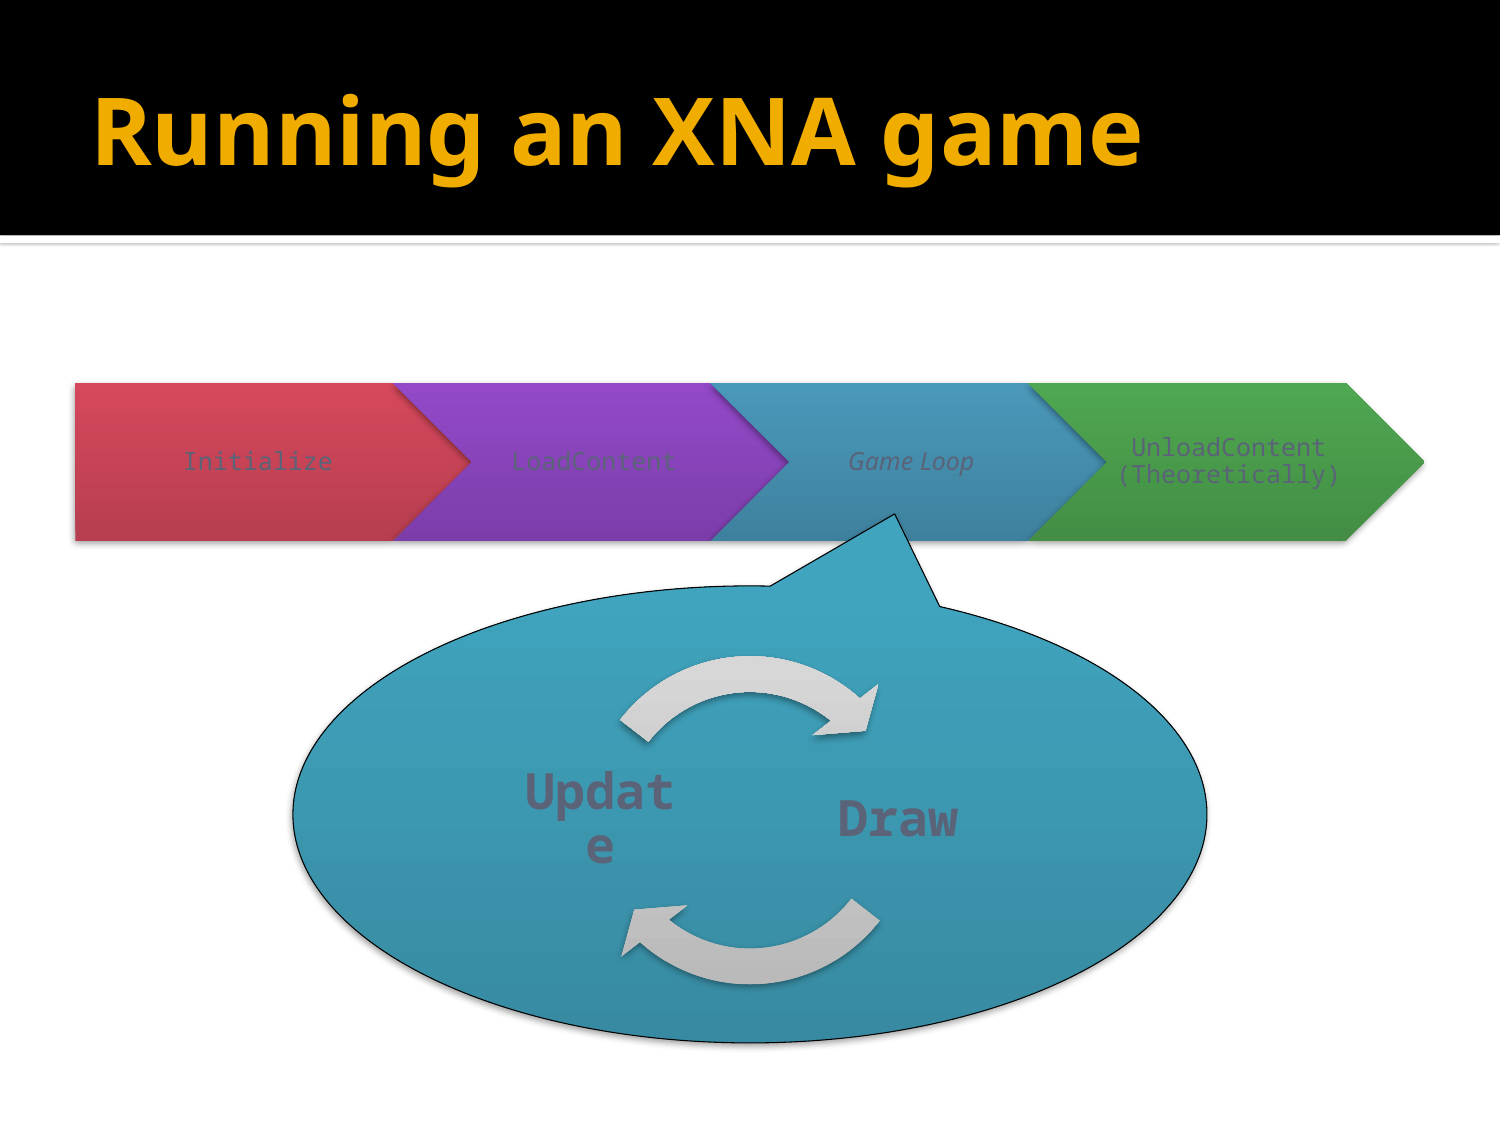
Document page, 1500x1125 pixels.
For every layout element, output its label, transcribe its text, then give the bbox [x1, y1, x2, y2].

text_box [249, 632, 1250, 1008]
title Running an XNA game [75, 25, 1425, 231]
text_box [532, 1016, 968, 1044]
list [74, 291, 1425, 633]
